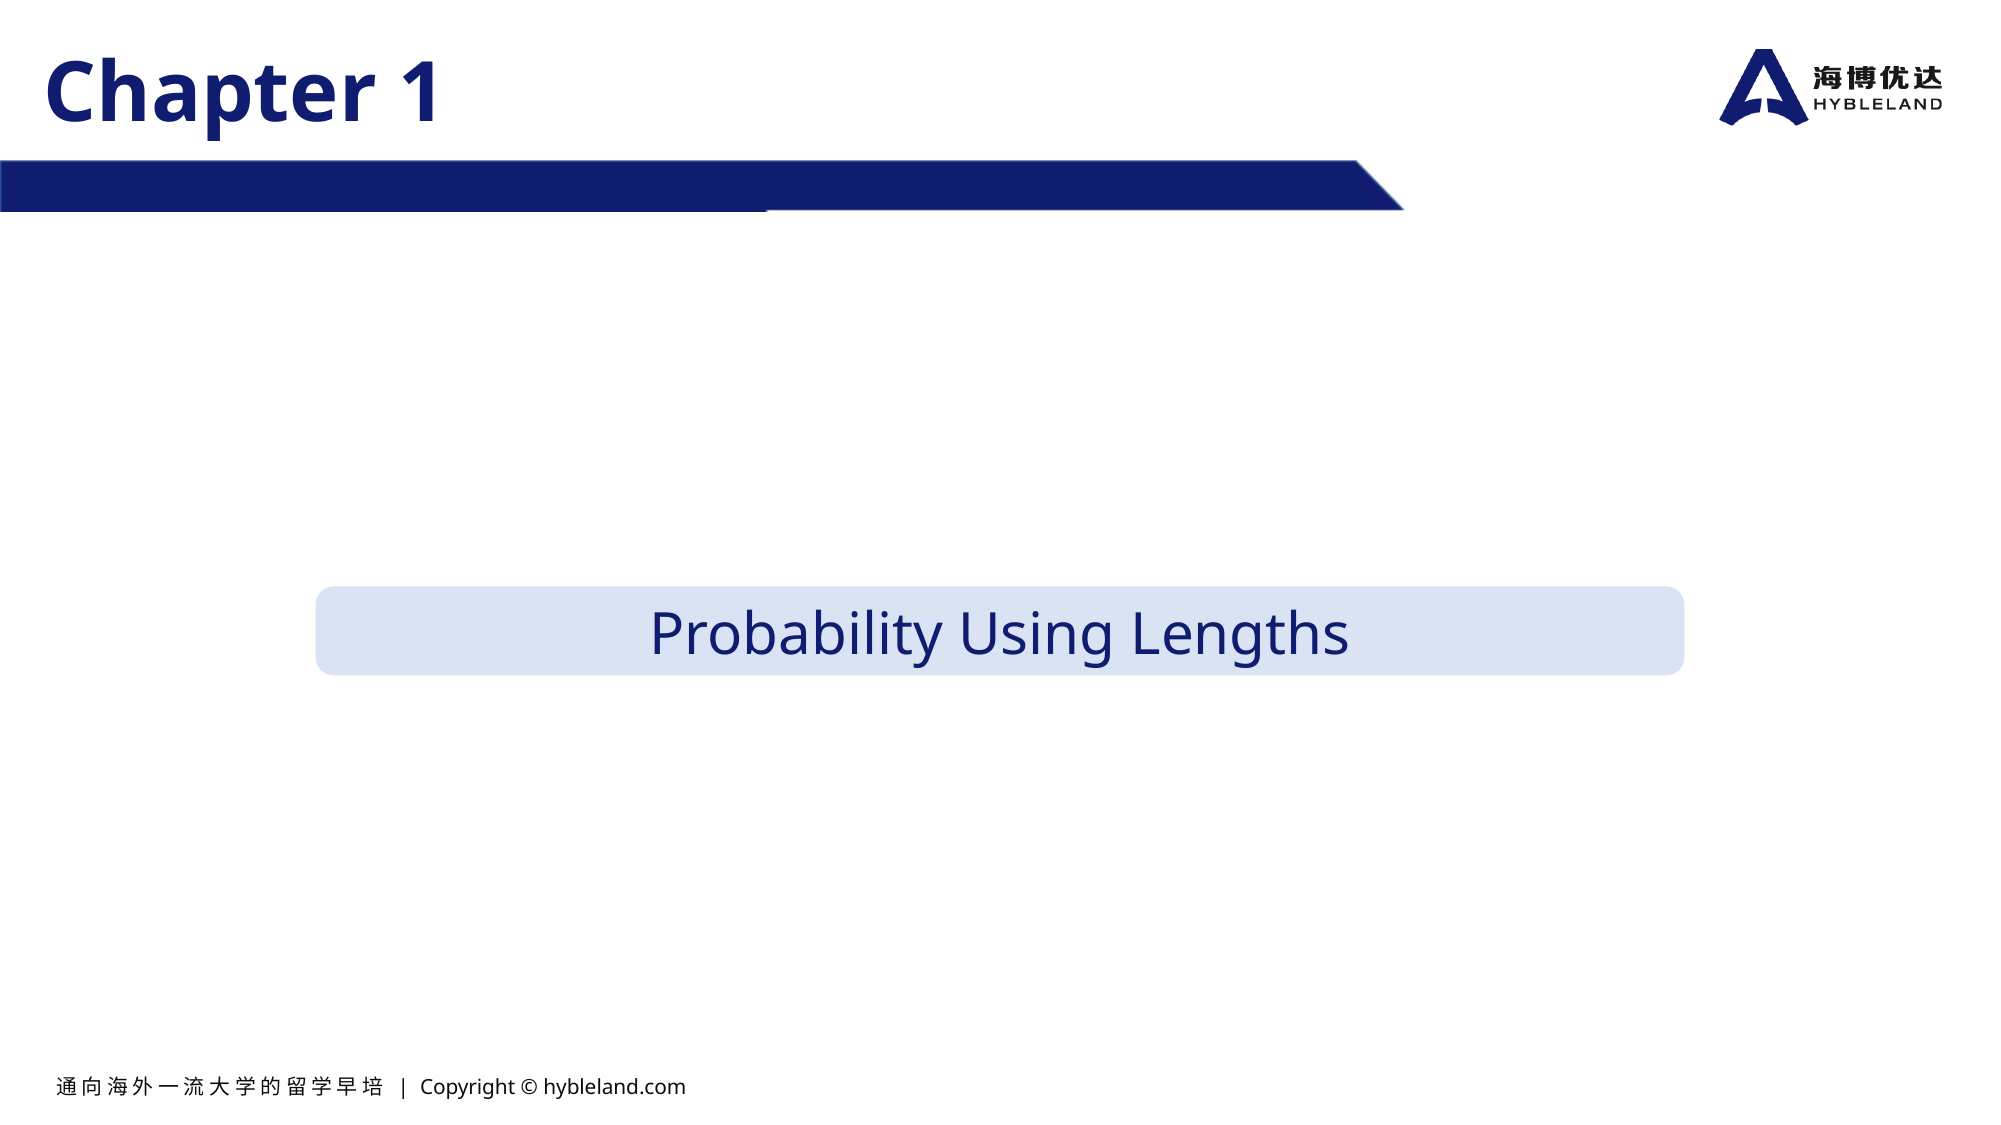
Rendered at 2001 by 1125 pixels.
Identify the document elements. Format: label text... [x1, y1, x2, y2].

text_box Chapter 1 [28, 30, 766, 146]
picture [0, 159, 1413, 212]
text_box Probability Using Lengths [314, 585, 1686, 677]
picture [1719, 49, 1942, 126]
